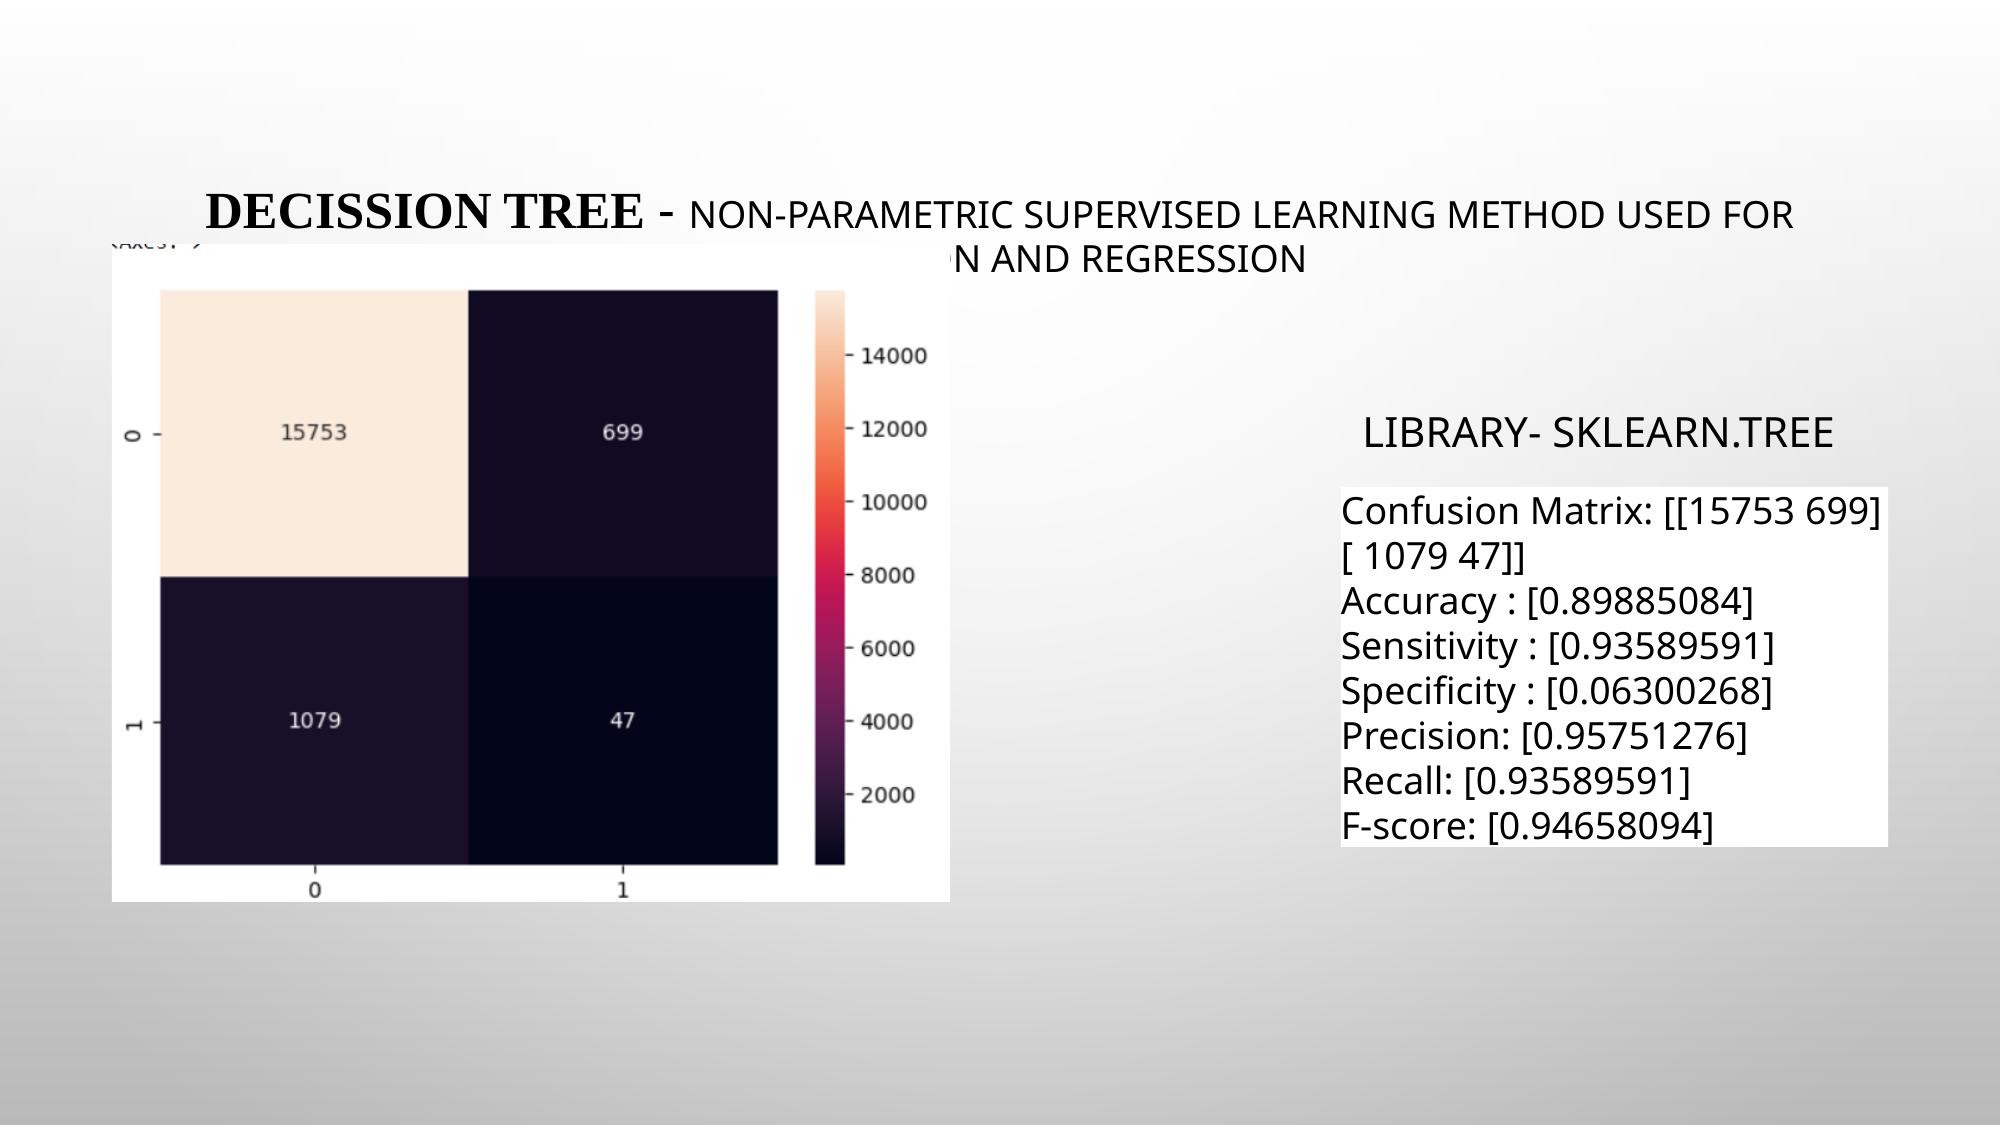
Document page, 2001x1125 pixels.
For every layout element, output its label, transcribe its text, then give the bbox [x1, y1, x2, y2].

text_box Confusion Matrix: [[15753 699] [ 1079 47]] Accuracy : [0.89885084] Sensitivity : [0.93589591] Specificity : [0.06300268] Precision: [0.95751276] Recall: [0.93589591] F-score: [0.94658094] [1340, 486, 1889, 847]
title Decission Tree - non-parametric supervised learning method used for classification and regression [149, 101, 1851, 364]
picture [0, 0, 2000, 1125]
list Library- sklearn.tree [149, 388, 1851, 950]
